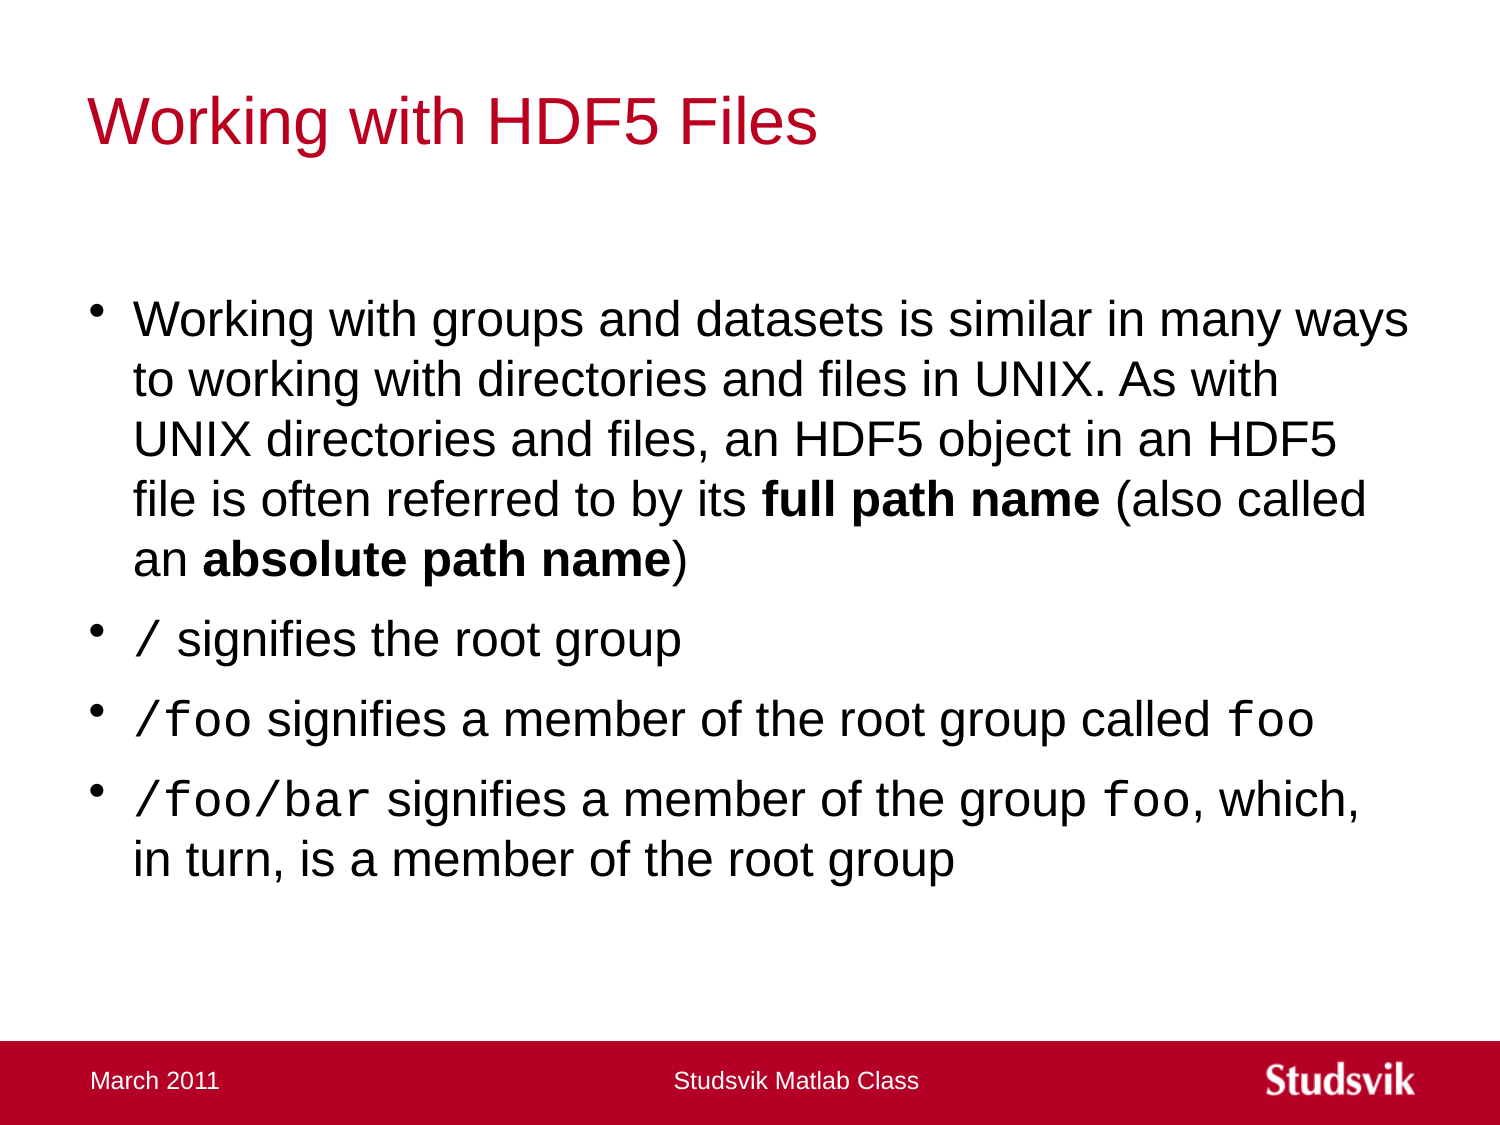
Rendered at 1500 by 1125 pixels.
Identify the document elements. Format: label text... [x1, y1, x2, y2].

picture [0, 1041, 1500, 1125]
title Working with HDF5 Files [87, 78, 1412, 267]
footer Studsvik Matlab Class [559, 1049, 1035, 1110]
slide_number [75, 1049, 465, 1110]
list Working with groups and datasets is similar in many ways to working with directories and files in UNIX. As with UNIX directories and files, an HDF5 object in an HDF5 file is often referred to by its full path name (also called an absolute path name) / signifies the root group /foo signifies a member of the root group called foo /foo/bar signifies a member of the group foo, which, in turn, is a member of the root group [88, 286, 1412, 1003]
